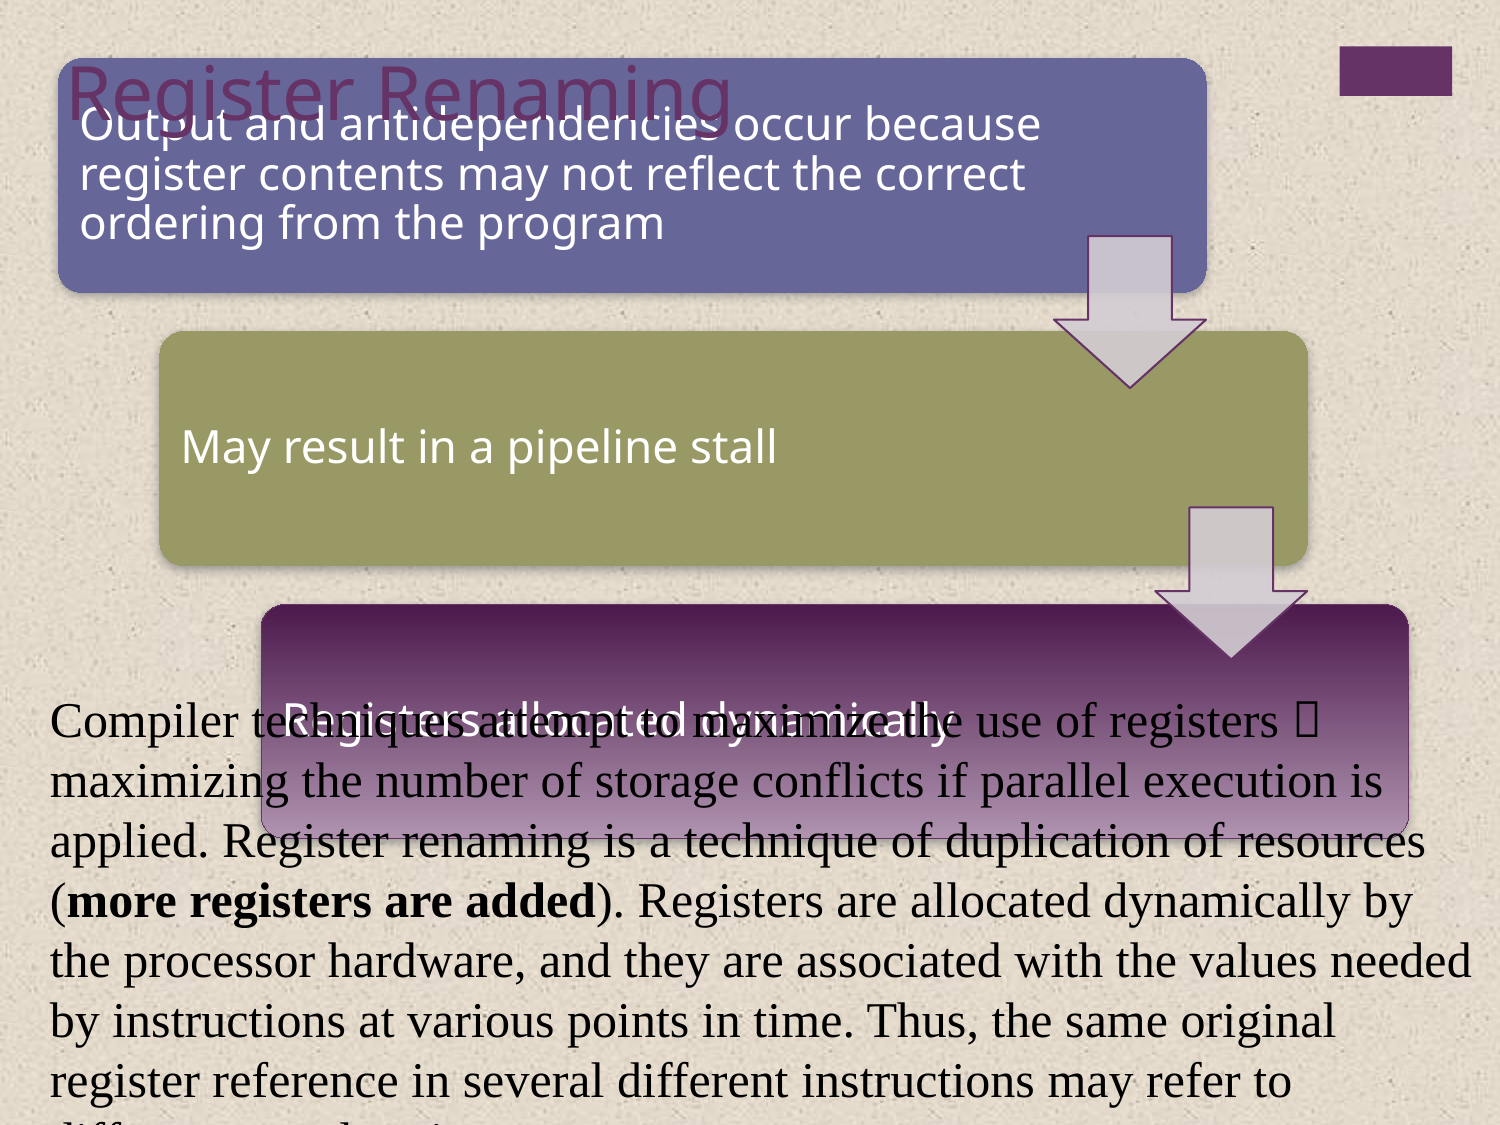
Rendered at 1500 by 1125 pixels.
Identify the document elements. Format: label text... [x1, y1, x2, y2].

text_box Compiler techniques attempt to maximize the use of registers  maximizing the number of storage conflicts if parallel execution is applied. Register renaming is a technique of duplication of resources (more registers are added). Registers are allocated dynamically by the processor hardware, and they are associated with the values needed by instructions at various points in time. Thus, the same original register reference in several different instructions may refer to different actual registers. [35, 679, 1489, 1125]
title Register Renaming [50, 37, 1290, 221]
picture [0, 0, 1500, 1125]
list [57, 58, 1409, 839]
